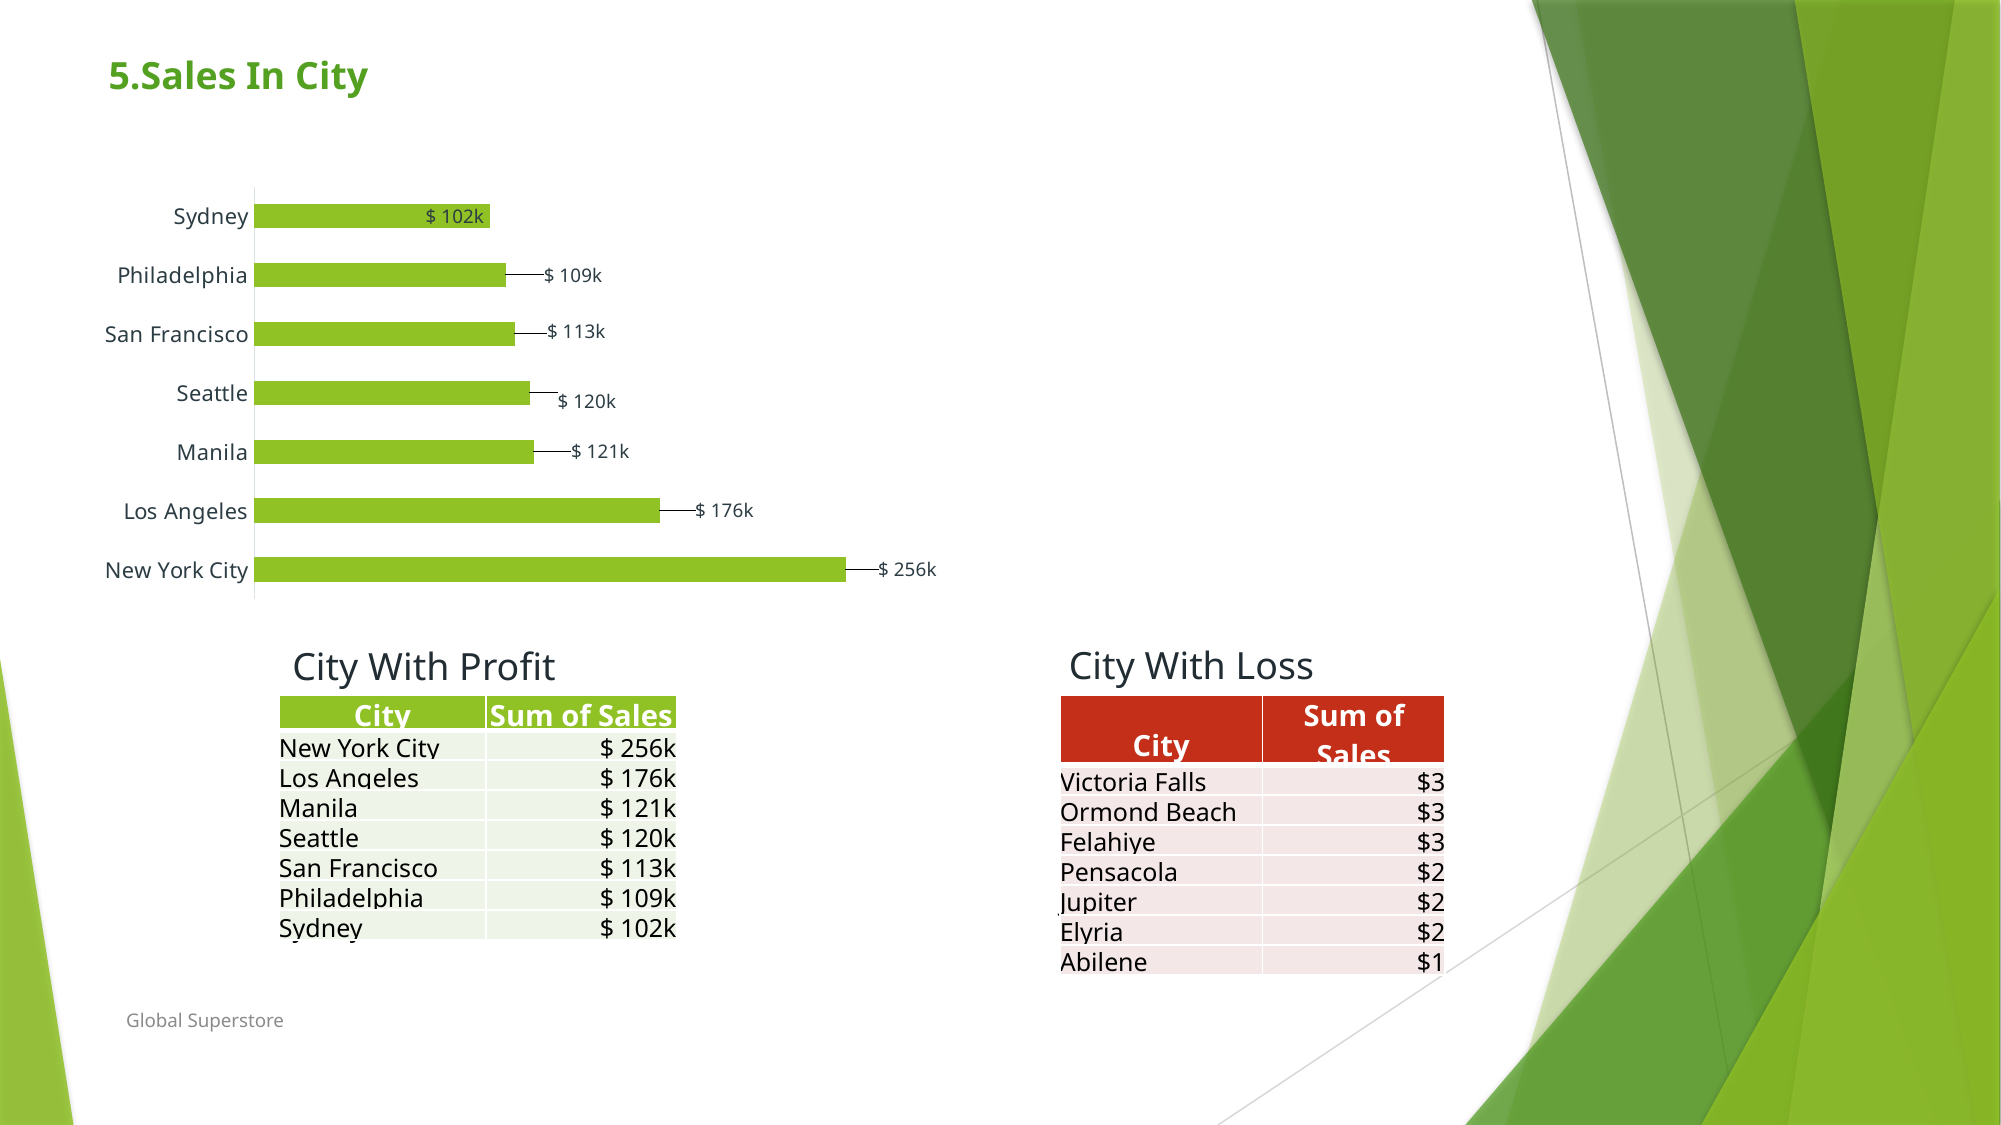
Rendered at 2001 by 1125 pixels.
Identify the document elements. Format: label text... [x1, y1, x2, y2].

table_cell Los Angeles [280, 761, 485, 789]
chart [93, 139, 1010, 601]
table_cell Ormond Beach [1061, 796, 1262, 824]
table_header City [1061, 696, 1262, 762]
footer Global Superstore [111, 991, 1145, 1051]
table_cell $3 [1263, 796, 1444, 824]
table_cell $2 [1263, 856, 1444, 884]
table_header City [280, 696, 485, 728]
table_cell $ 113k [487, 851, 676, 879]
table_cell Philadelphia [280, 881, 485, 909]
table_cell Victoria Falls [1061, 768, 1262, 794]
table_cell $ 121k [487, 791, 676, 819]
table_cell $ 109k [487, 881, 676, 909]
table_cell $1 [1263, 946, 1444, 974]
table_cell Jupiter [1061, 886, 1262, 914]
table_cell $ 176k [487, 761, 676, 789]
table_header Sum of Sales [487, 696, 676, 728]
text_box City With Loss [1054, 634, 1339, 695]
table_cell $3 [1263, 826, 1444, 854]
table_cell Abilene [1061, 946, 1262, 974]
table_cell $ 120k [487, 821, 676, 849]
table_cell New York City [280, 733, 485, 759]
table_cell $3 [1263, 768, 1444, 794]
table_cell Seattle [280, 821, 485, 849]
text_box 5.Sales In City [93, 44, 642, 105]
table_cell Pensacola [1061, 856, 1262, 884]
table_header Sum of Sales [1263, 696, 1444, 762]
table_cell Elyria [1061, 916, 1262, 944]
table_cell $2 [1263, 916, 1444, 944]
table_cell San Francisco [280, 851, 485, 879]
table_cell $2 [1263, 886, 1444, 914]
table_cell $ 256k [487, 733, 676, 759]
table_cell Sydney [280, 911, 485, 939]
table_cell Manila [280, 791, 485, 819]
table_cell $ 102k [487, 911, 676, 939]
text_box City With Profit [277, 635, 571, 696]
table_cell Felahiye [1061, 826, 1262, 854]
